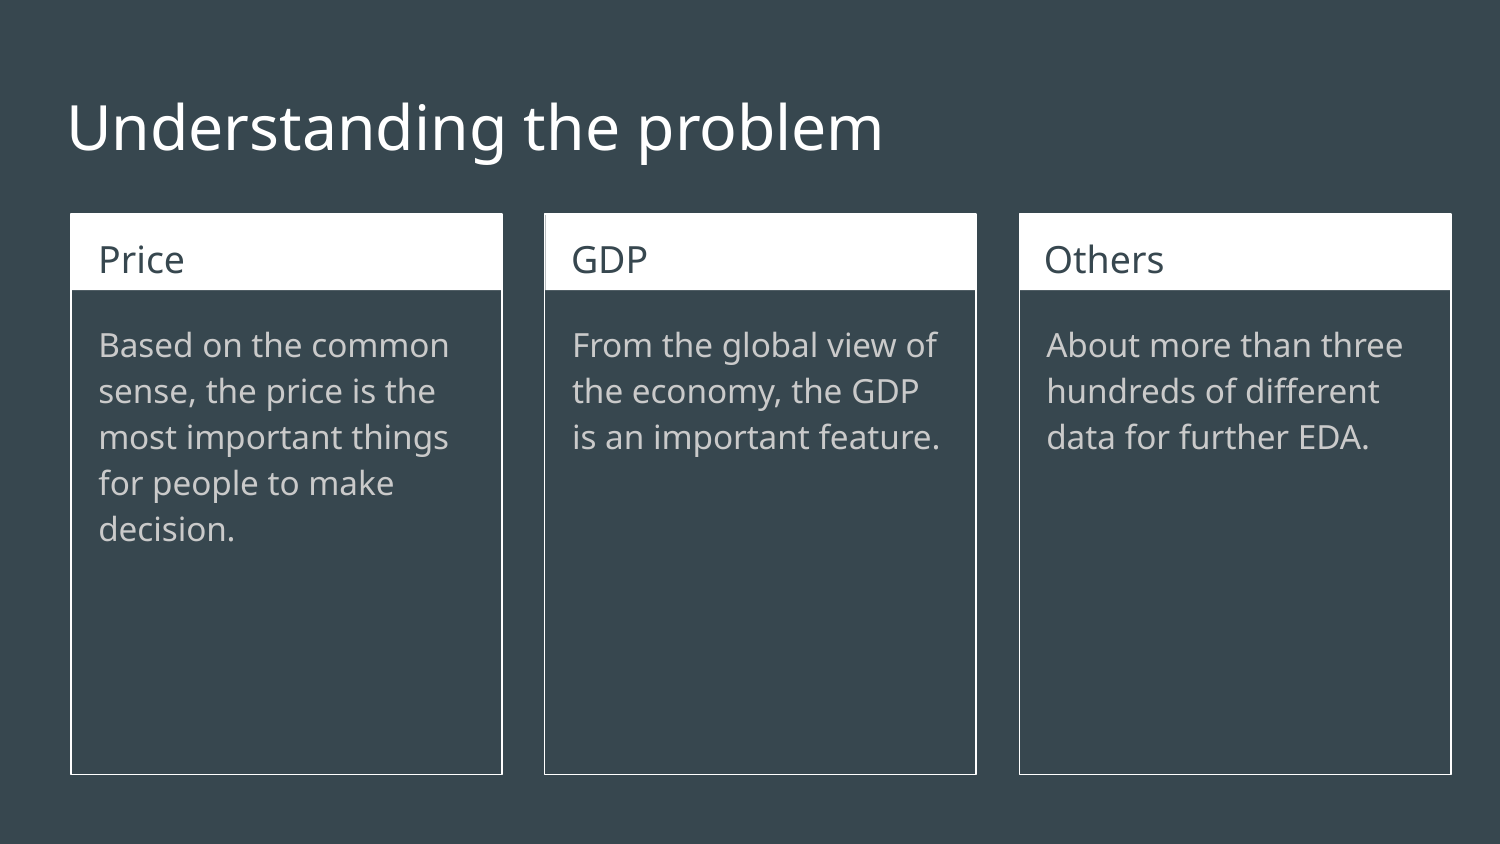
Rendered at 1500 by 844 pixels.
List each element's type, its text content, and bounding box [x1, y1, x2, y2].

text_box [544, 213, 977, 775]
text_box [70, 213, 503, 775]
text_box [1018, 213, 1452, 775]
title Understanding the problem [51, 72, 1449, 167]
